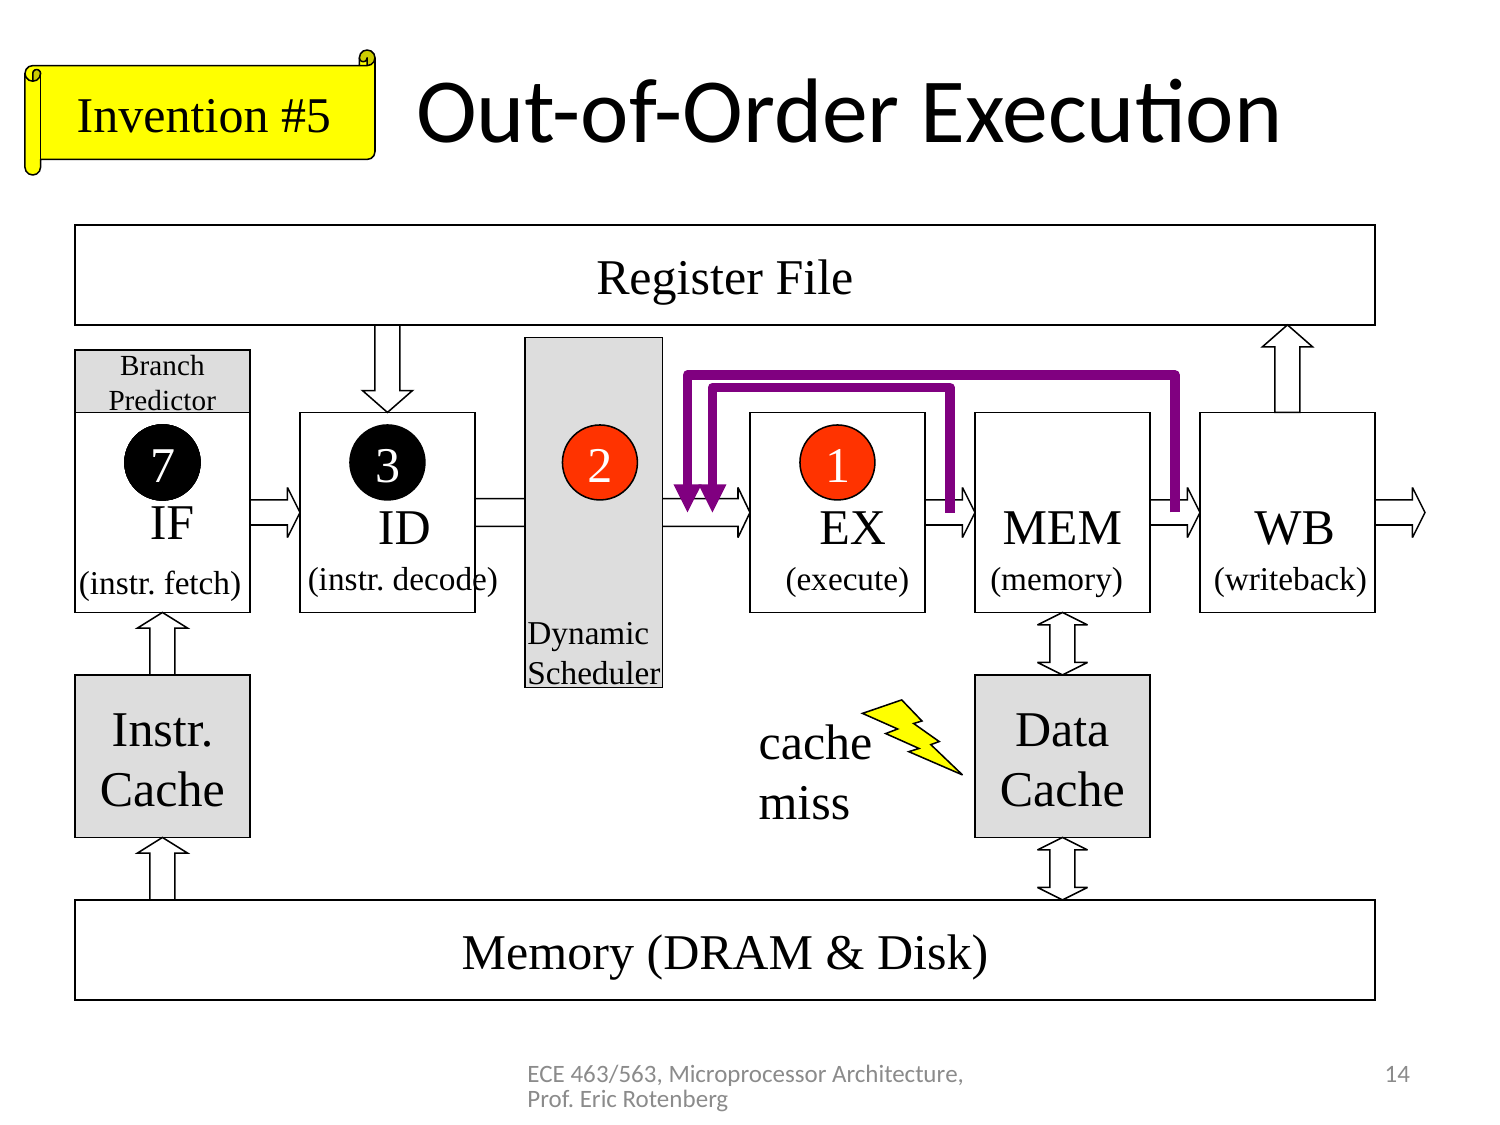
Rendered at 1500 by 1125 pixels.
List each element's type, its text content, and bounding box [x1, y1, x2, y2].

text_box Memory (DRAM & Disk) [75, 900, 1375, 1000]
slide_number 14 [1074, 1042, 1425, 1103]
title Out-of-Order Execution [312, 12, 1388, 200]
text_box [687, 375, 1176, 410]
text_box [362, 324, 413, 410]
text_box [62, 412, 1426, 613]
text_box Branch Predictor [75, 349, 250, 410]
text_box [524, 337, 663, 410]
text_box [74, 612, 1151, 901]
text_box Register File [75, 224, 1375, 325]
footer ECE 463/563, Microprocessor Architecture, Prof. Eric Rotenberg [512, 1042, 988, 1103]
text_box [1262, 324, 1313, 410]
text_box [743, 699, 963, 838]
text_box Invention #5 [24, 50, 376, 175]
